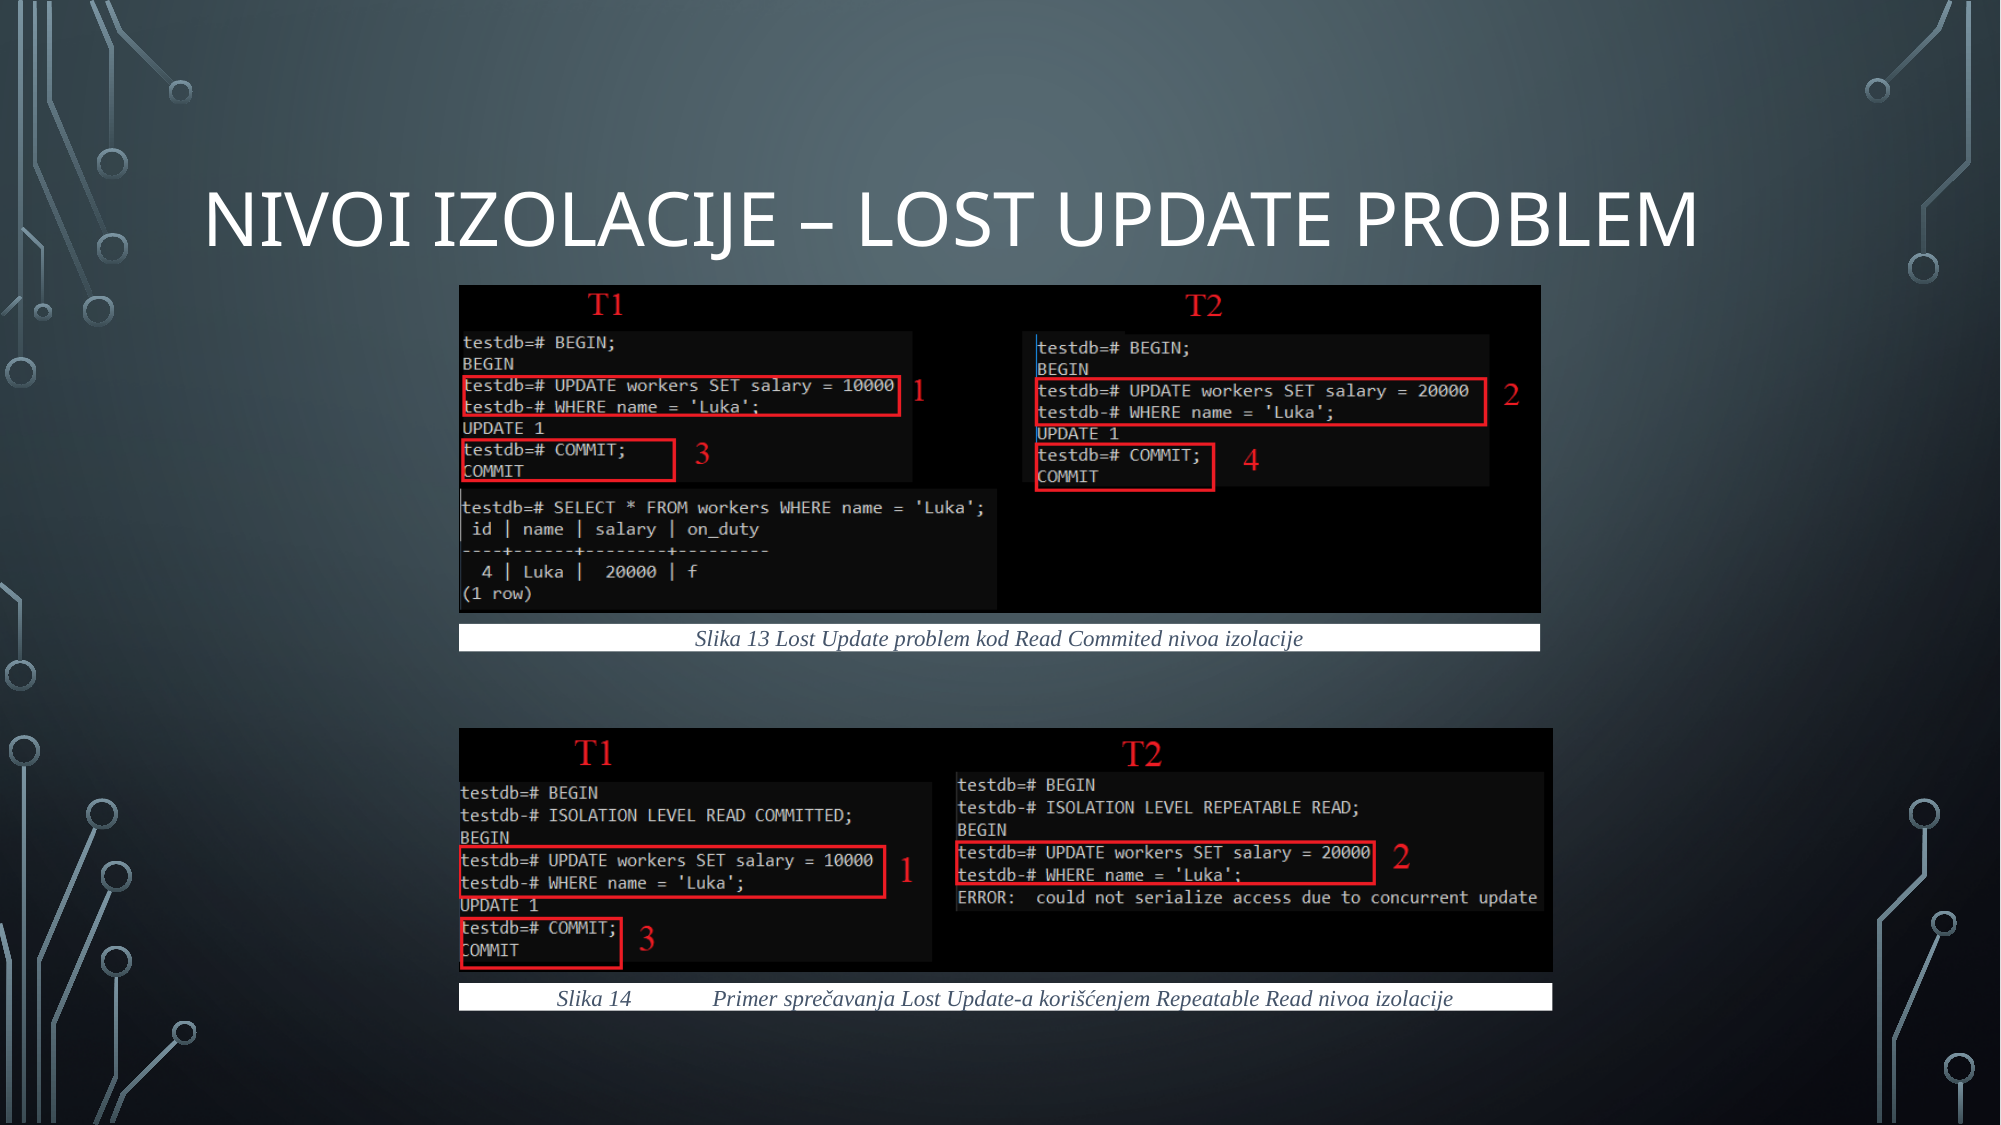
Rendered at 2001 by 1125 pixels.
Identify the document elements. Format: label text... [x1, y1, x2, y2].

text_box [458, 728, 1553, 1039]
title Nivoi izolacije – Lost update problem [187, 101, 1813, 344]
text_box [458, 285, 1541, 675]
